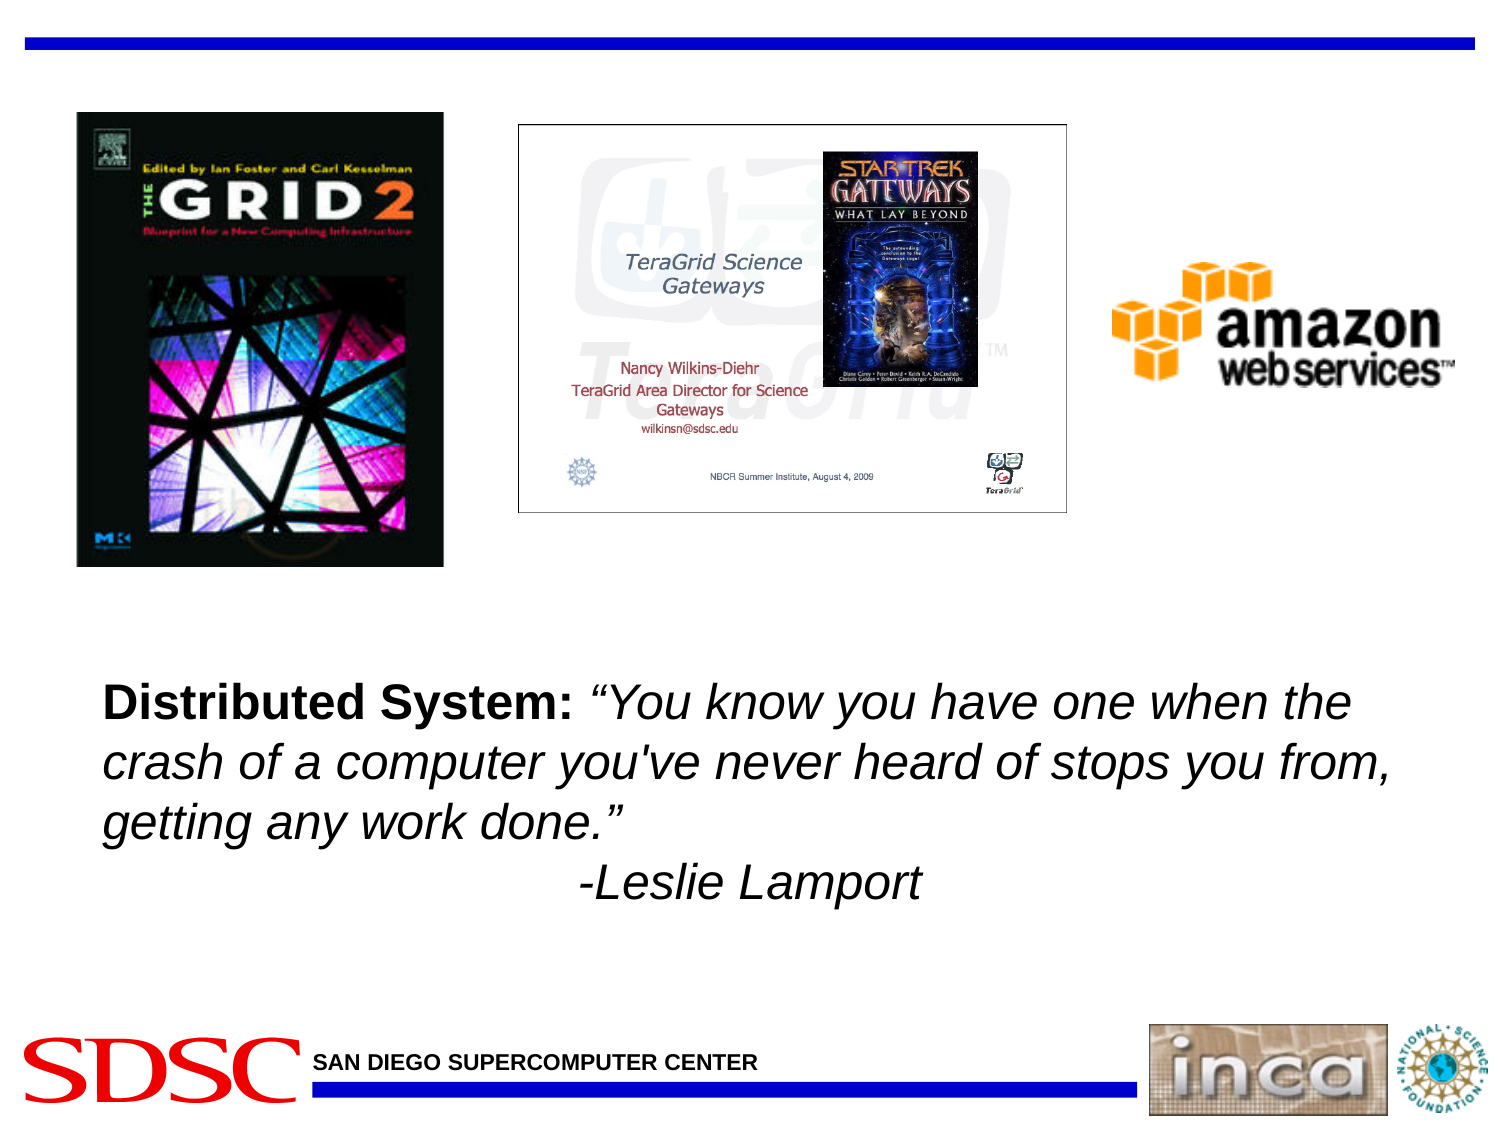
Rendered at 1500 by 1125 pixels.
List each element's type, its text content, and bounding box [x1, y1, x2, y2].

picture [49, 112, 1455, 568]
picture [1397, 1024, 1488, 1113]
text_box Distributed System: “You know you have one when the crash of a computer you've never heard of stops you from, getting any work done.” -Leslie Lamport [87, 662, 1413, 918]
picture [1149, 1024, 1388, 1116]
picture [24, 1037, 300, 1103]
